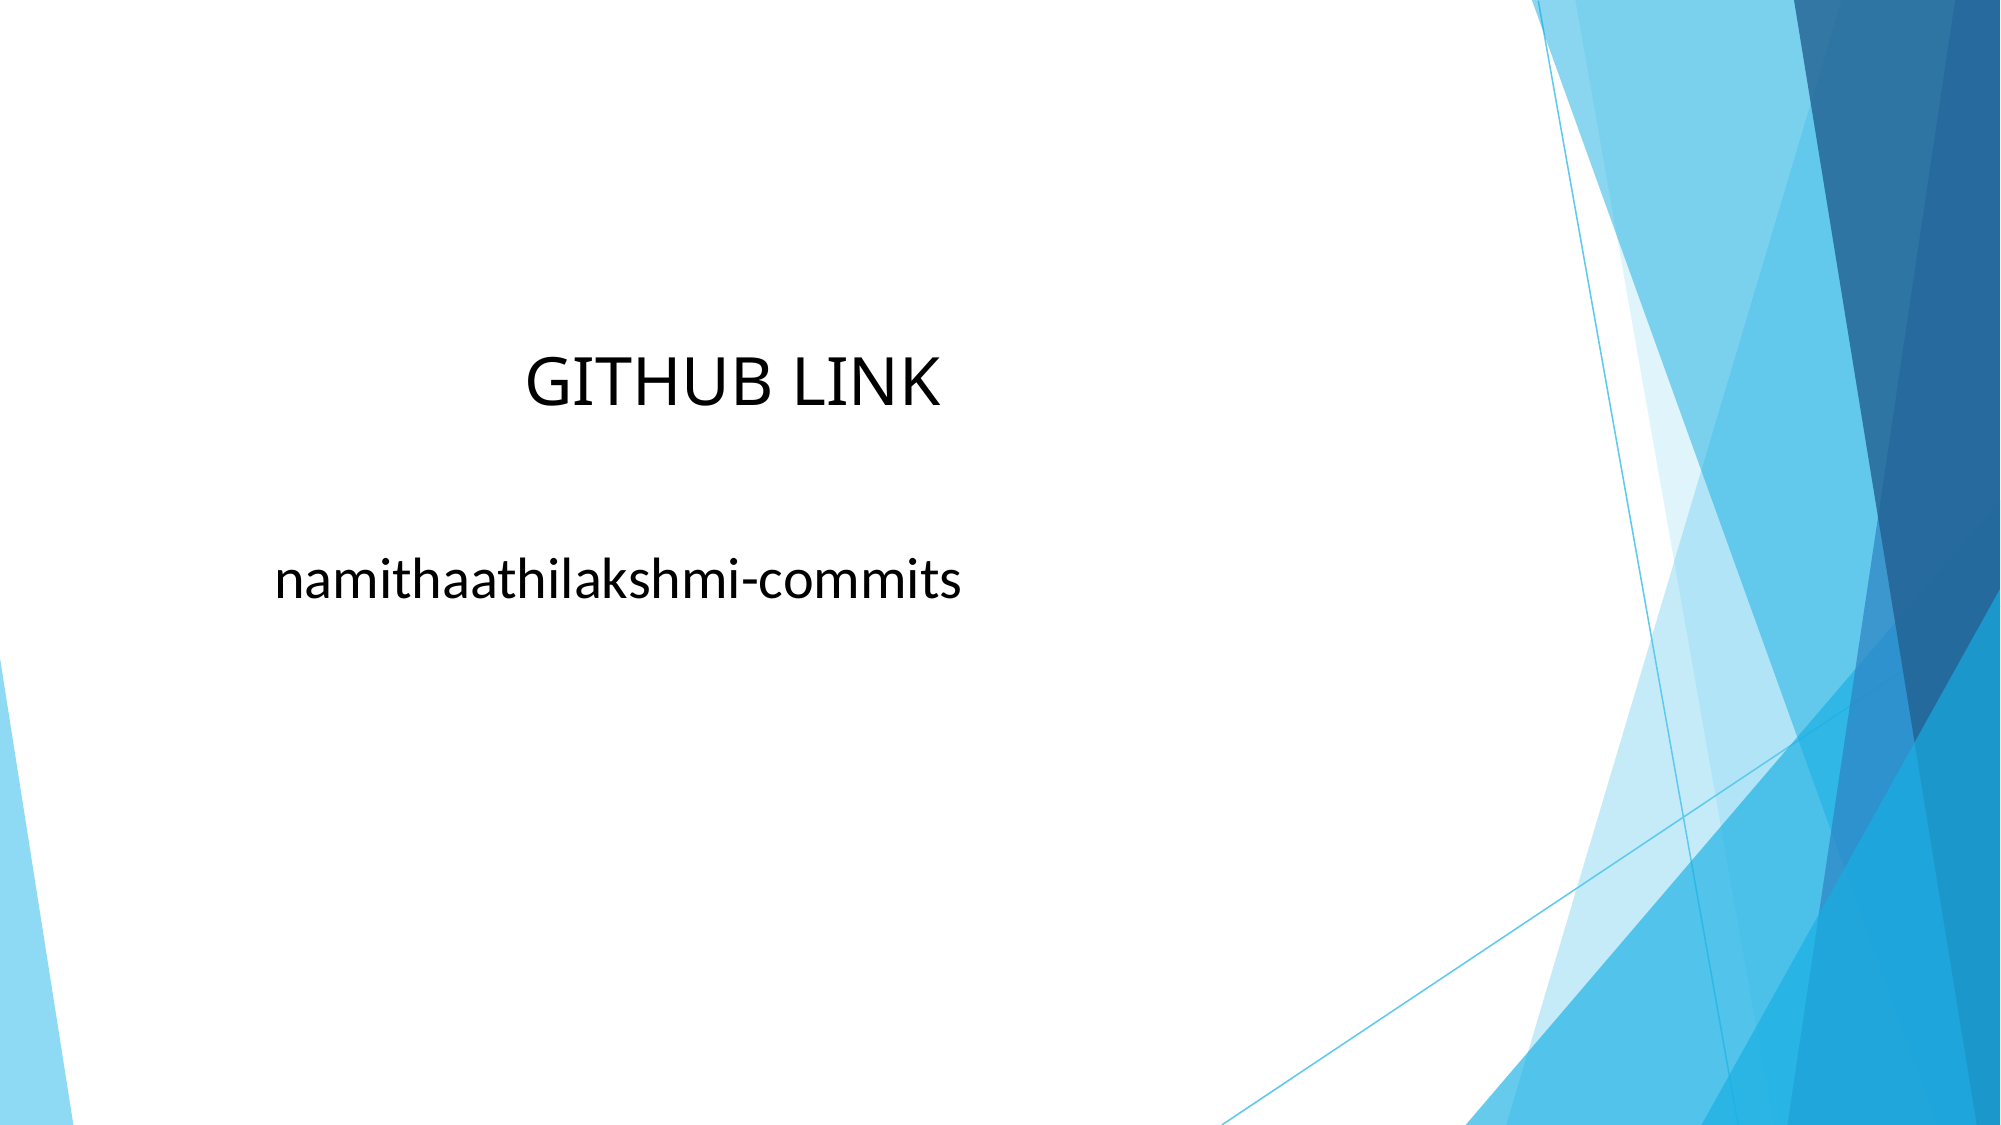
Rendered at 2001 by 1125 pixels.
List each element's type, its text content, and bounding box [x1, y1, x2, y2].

text_box namithaathilakshmi-commits [259, 533, 1763, 619]
title GITHUB LINK [524, 339, 1476, 420]
